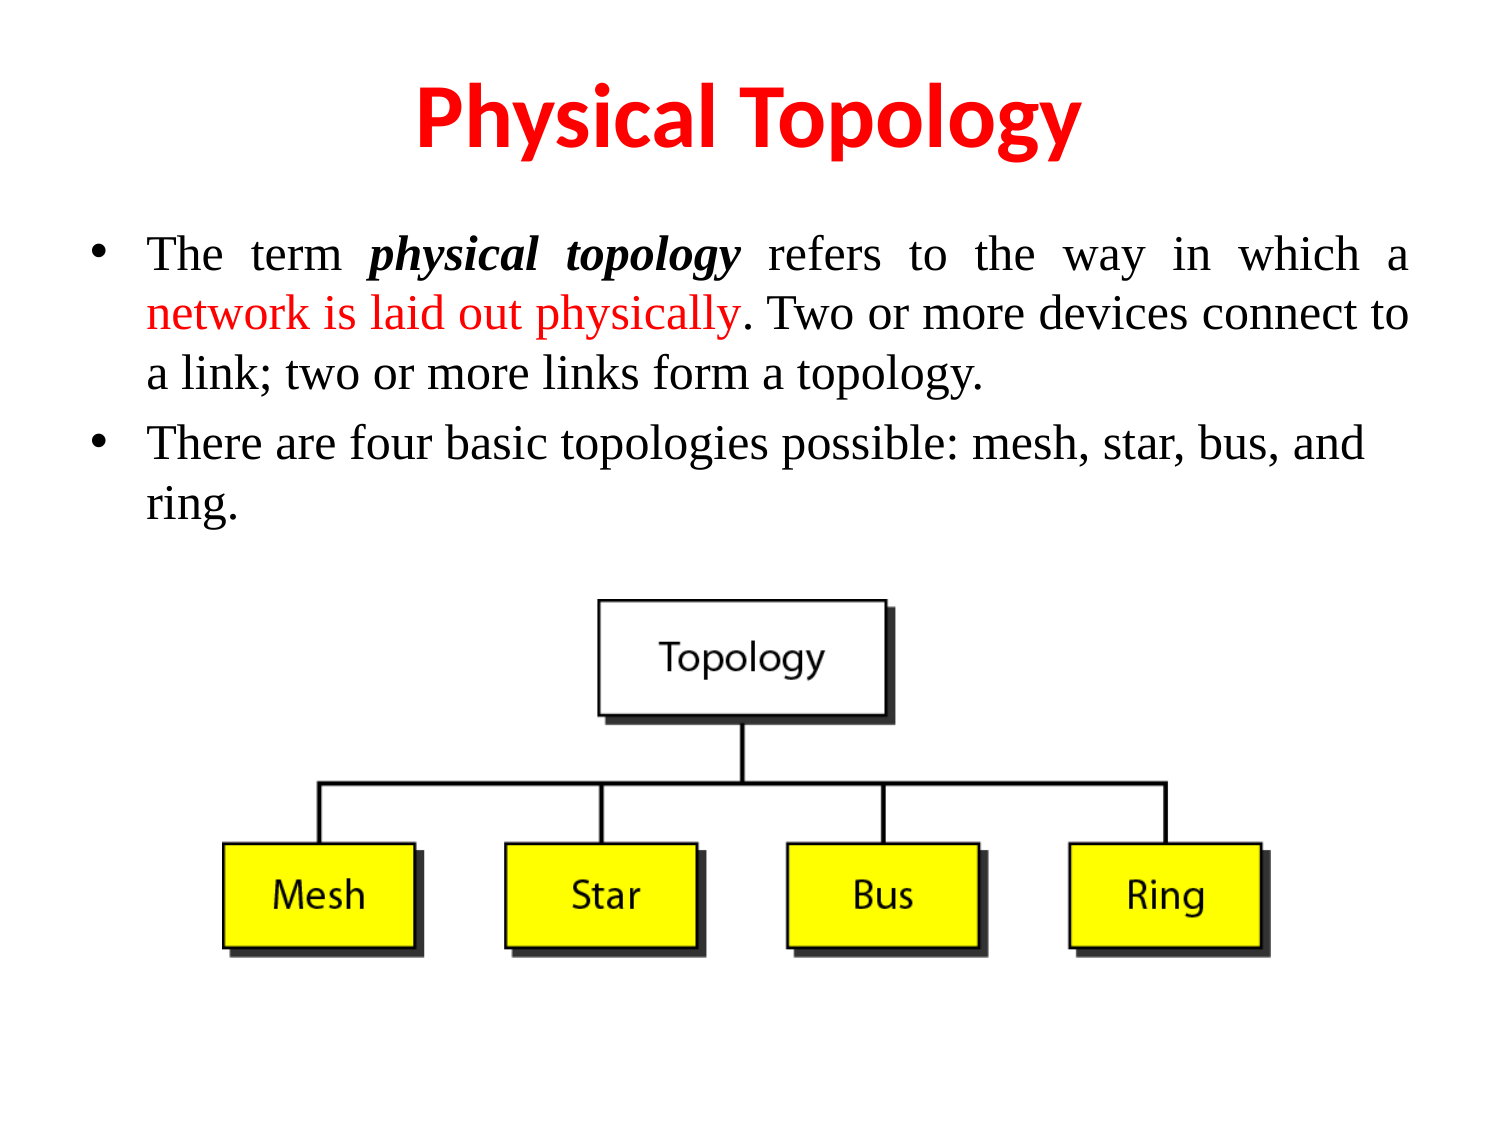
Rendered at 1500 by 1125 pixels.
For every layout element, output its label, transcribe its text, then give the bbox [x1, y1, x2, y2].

picture [222, 599, 1271, 958]
title Physical Topology [75, 62, 1425, 188]
list The term physical topology refers to the way in which a network is laid out physically. Two or more devices connect to a link; two or more links form a topology. There are four basic topologies possible: mesh, star, bus, and ring. [75, 212, 1425, 1005]
